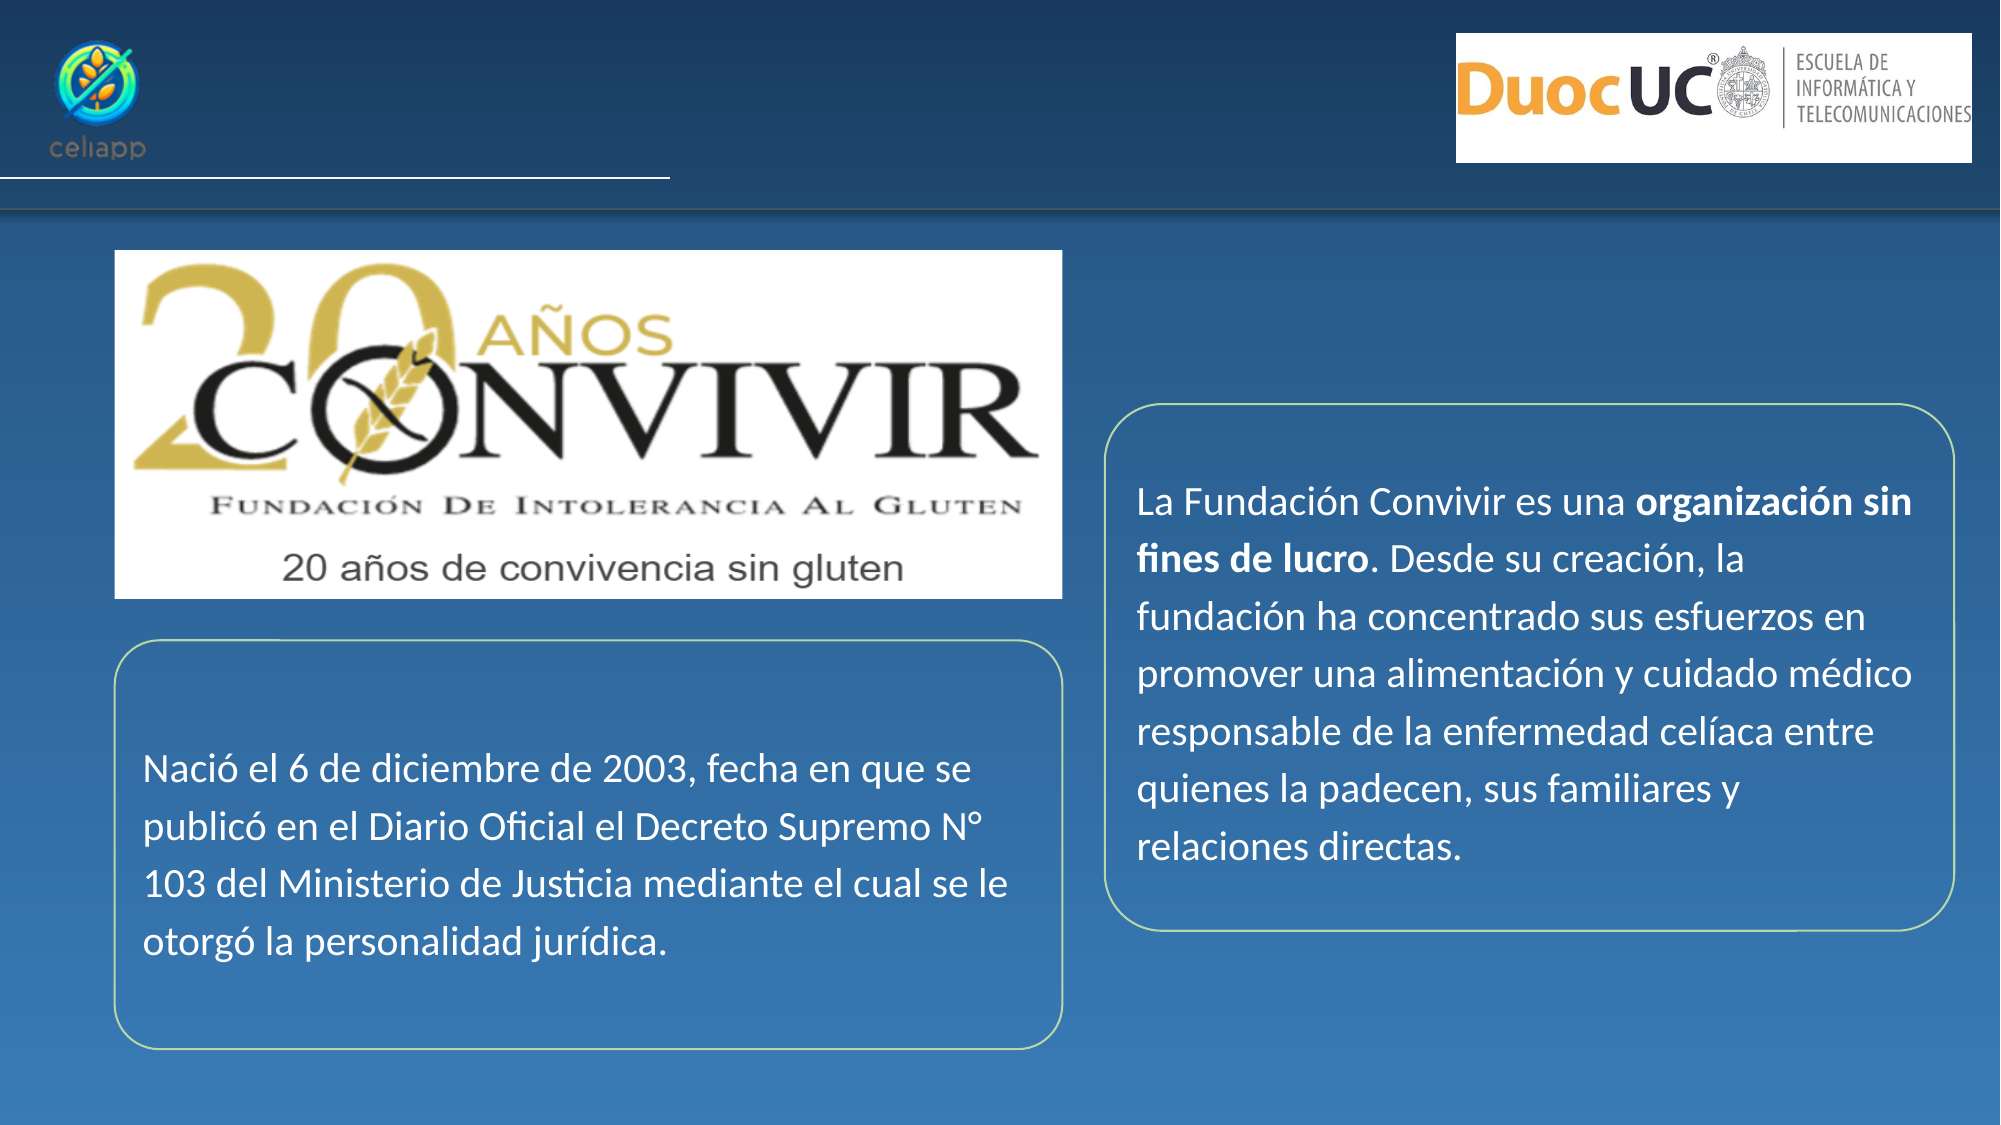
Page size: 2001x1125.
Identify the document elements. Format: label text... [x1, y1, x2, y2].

text_box La Fundación Convivir es una organización sin fines de lucro. Desde su creación, la fundación ha concentrado sus esfuerzos en promover una alimentación y cuidado médico responsable de la enfermedad celíaca entre quienes la padecen, sus familiares y relaciones directas. [1104, 404, 1955, 931]
text_box Nació el 6 de diciembre de 2003, fecha en que se publicó en el Diario Oficial el Decreto Supremo N° 103 del Ministerio de Justicia mediante el cual se le otorgó la personalidad jurídica. [114, 640, 1063, 1050]
text_box [0, 0, 2000, 209]
picture [114, 250, 1063, 599]
picture [1456, 33, 1972, 164]
picture [0, 0, 196, 198]
